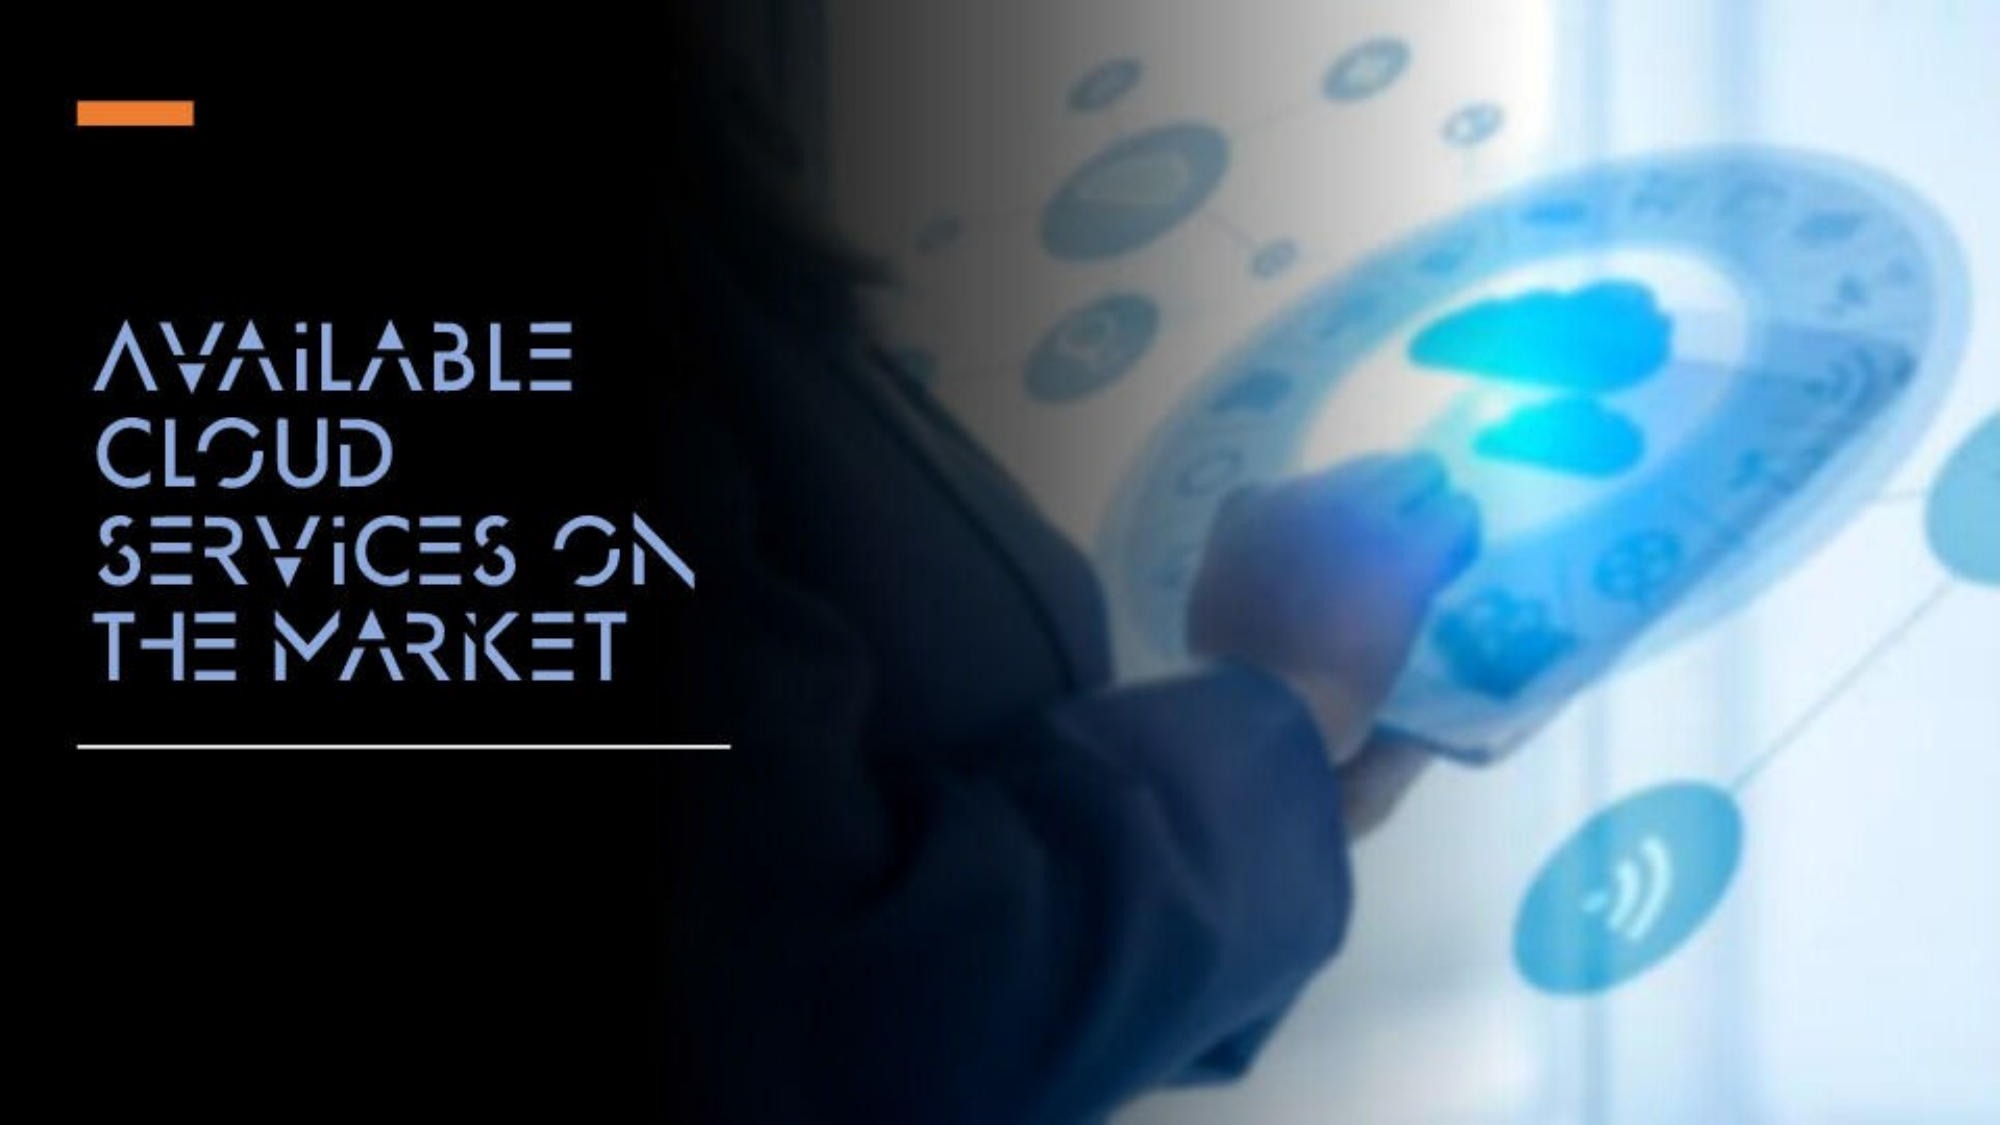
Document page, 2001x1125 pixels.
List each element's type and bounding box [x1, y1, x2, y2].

text_box [0, 0, 2000, 1125]
